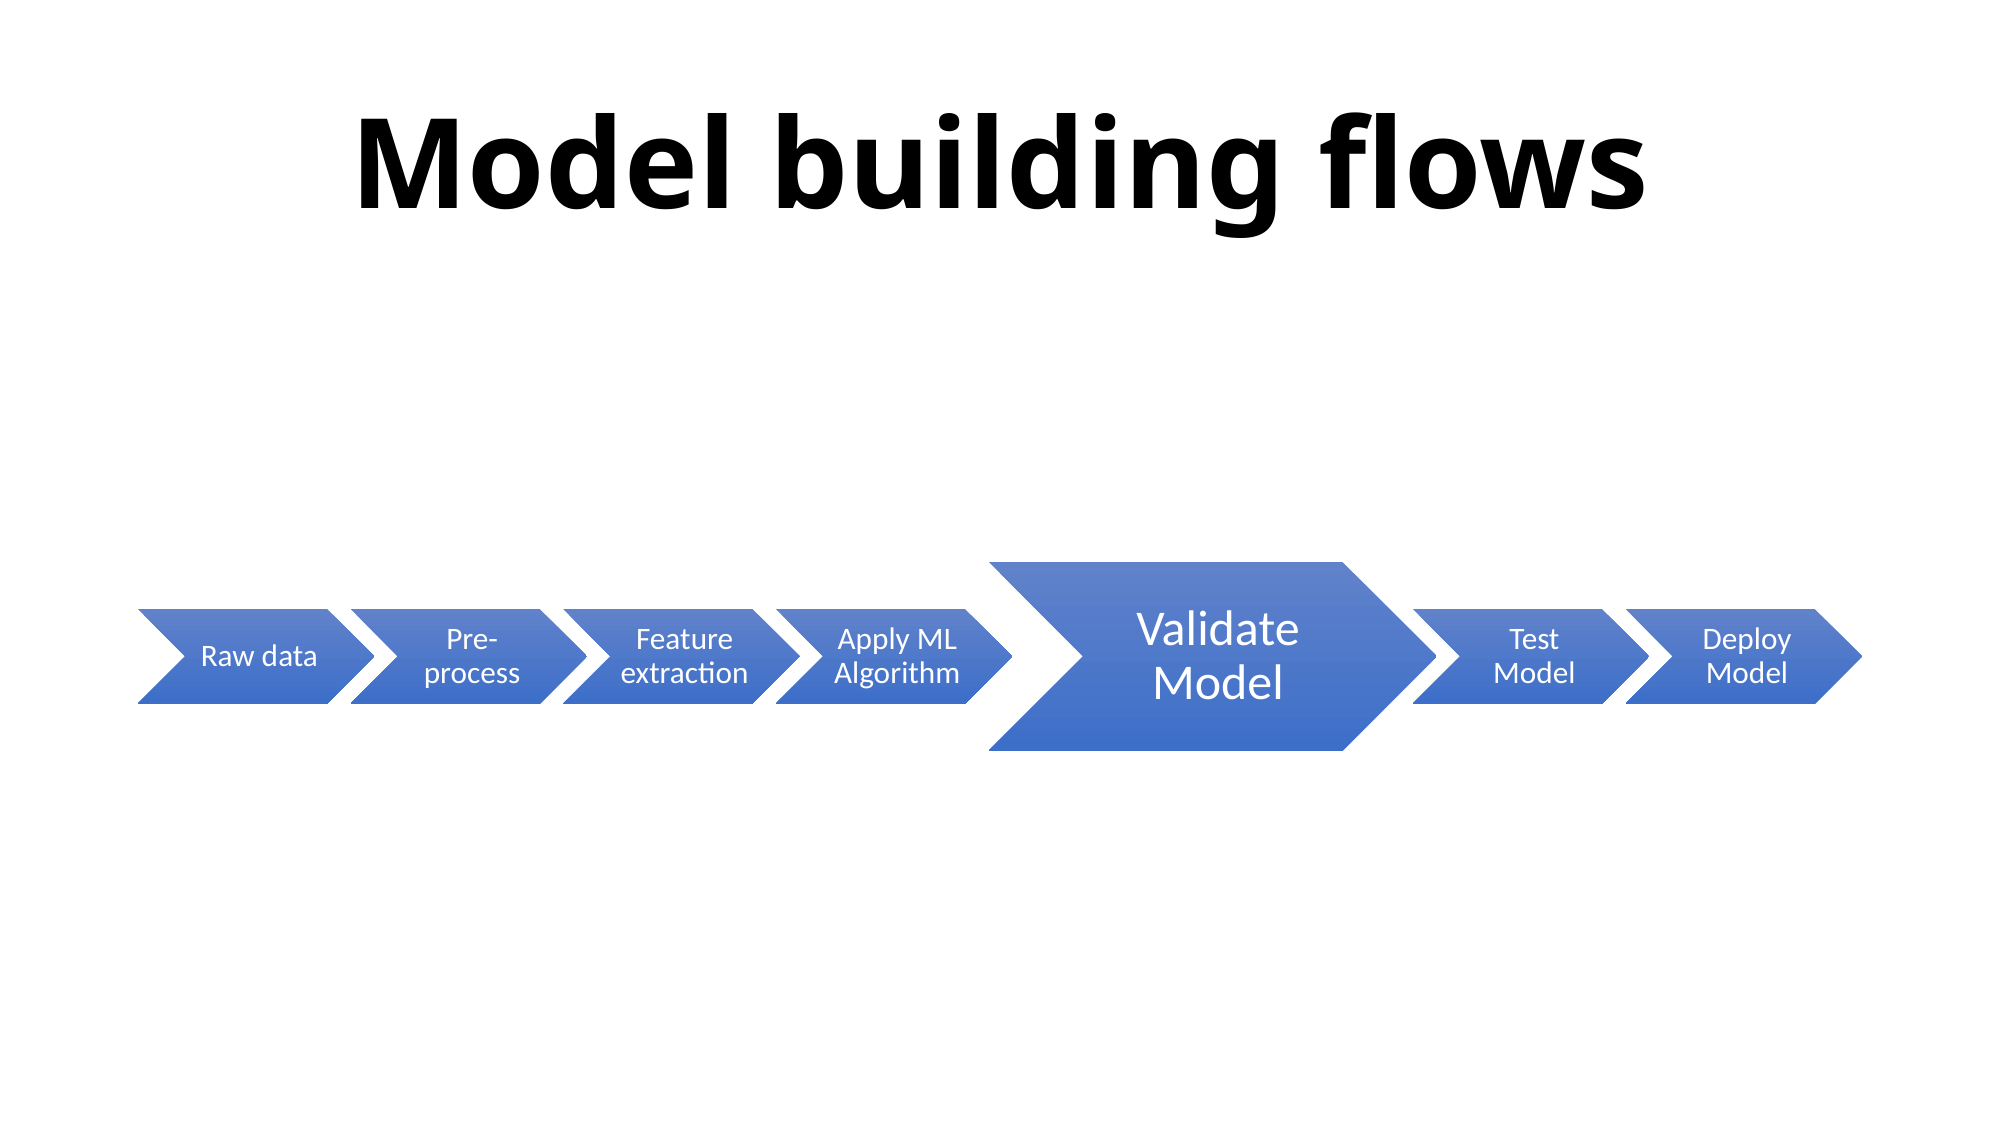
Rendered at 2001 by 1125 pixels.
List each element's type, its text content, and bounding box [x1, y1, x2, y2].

title Model building flows [137, 59, 1863, 278]
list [137, 299, 1863, 1014]
